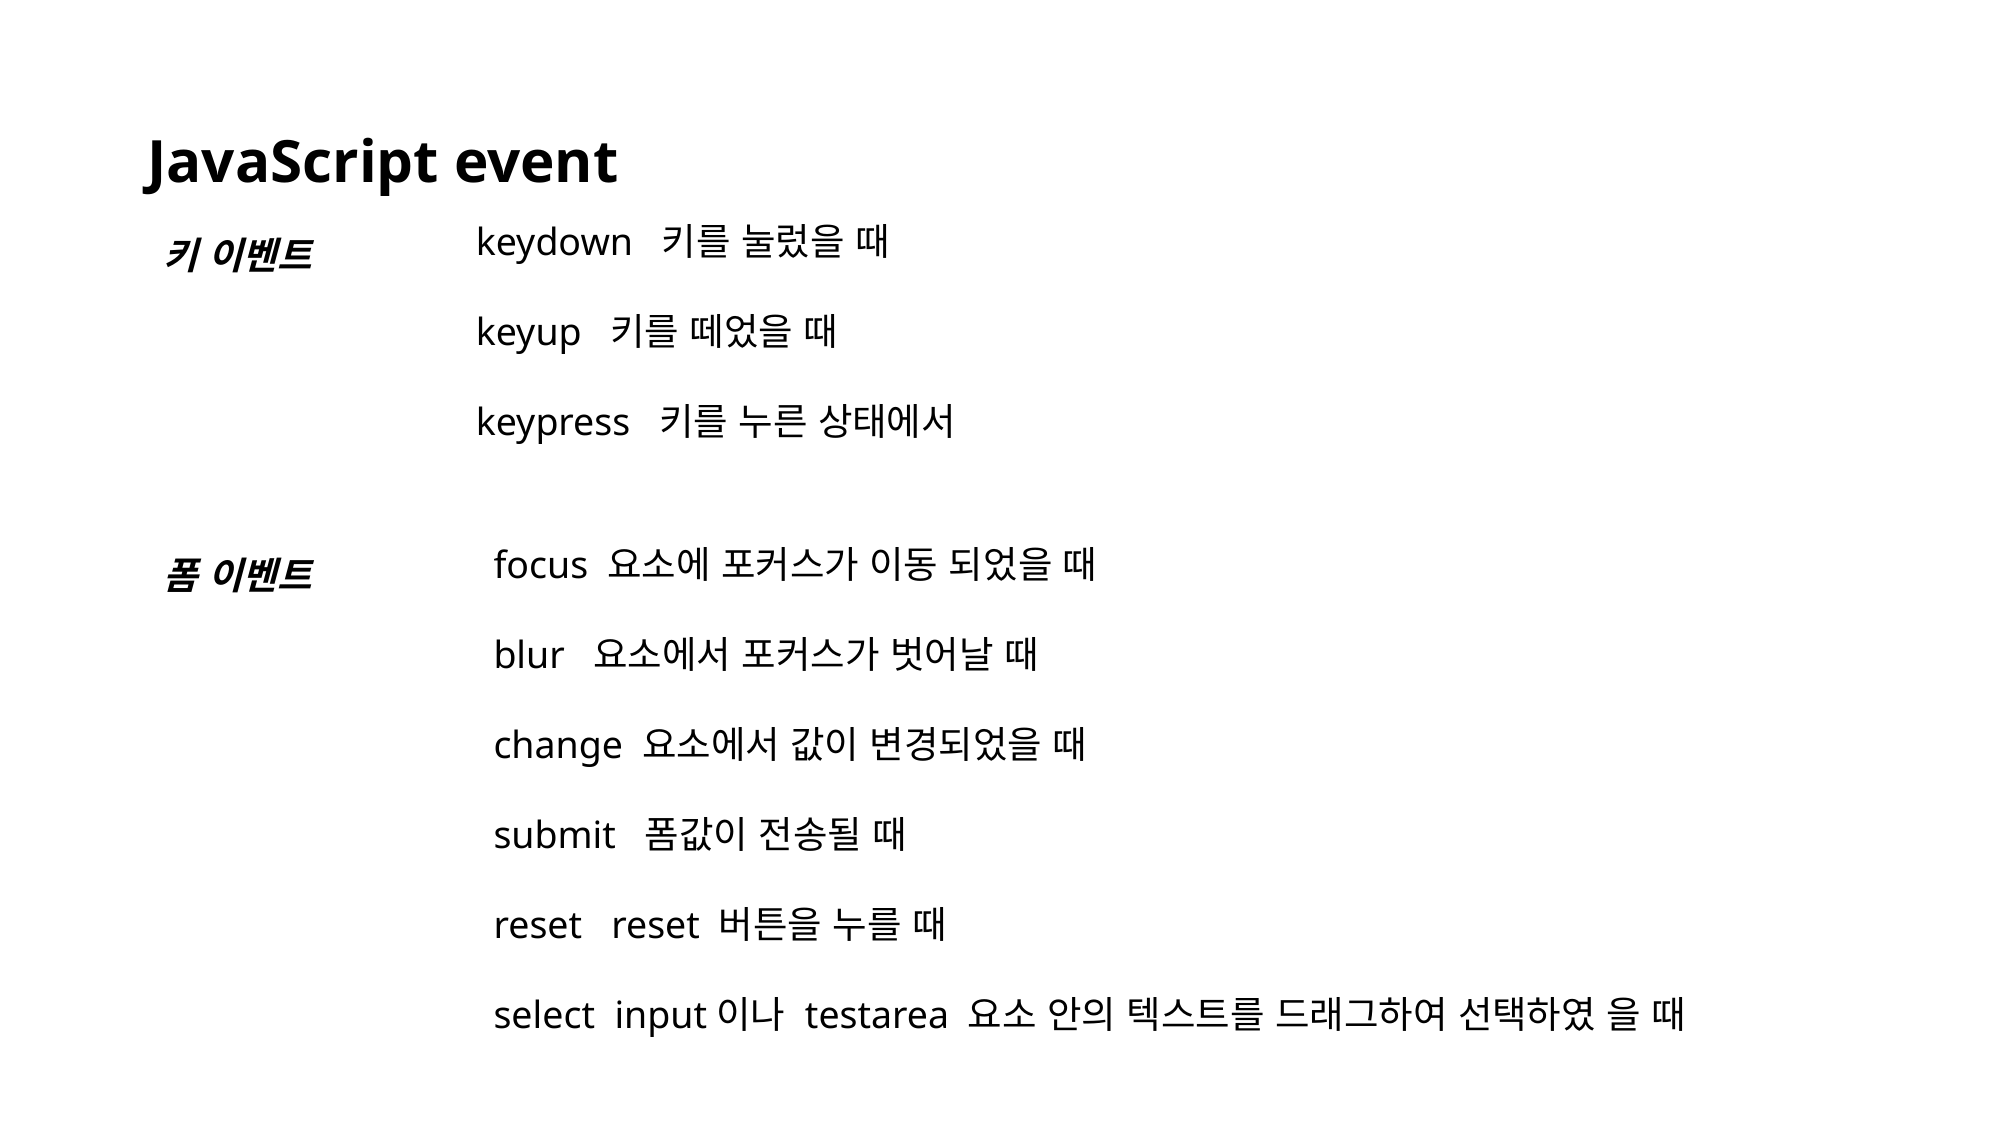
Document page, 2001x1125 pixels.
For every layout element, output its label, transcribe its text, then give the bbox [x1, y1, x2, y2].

text_box 키 이벤트 [148, 224, 328, 284]
text_box 폼 이벤트 [148, 544, 328, 605]
text_box focus 요소에 포커스가 이동 되었을 때 blur 요소에서 포커스가 벗어날 때 change 요소에서 값이 변경되었을 때 submit 폼값이 전송될 때 reset reset 버튼을 누를 때 select input이나 testarea 요소 안의 텍스트를 드래그하여 선택하였 을 때 [478, 533, 1702, 1044]
text_box JavaScript event [132, 117, 634, 202]
text_box keydown 키를 눌렀을 때 keyup 키를 떼었을 때 keypress 키를 누른 상태에서 [461, 210, 972, 451]
